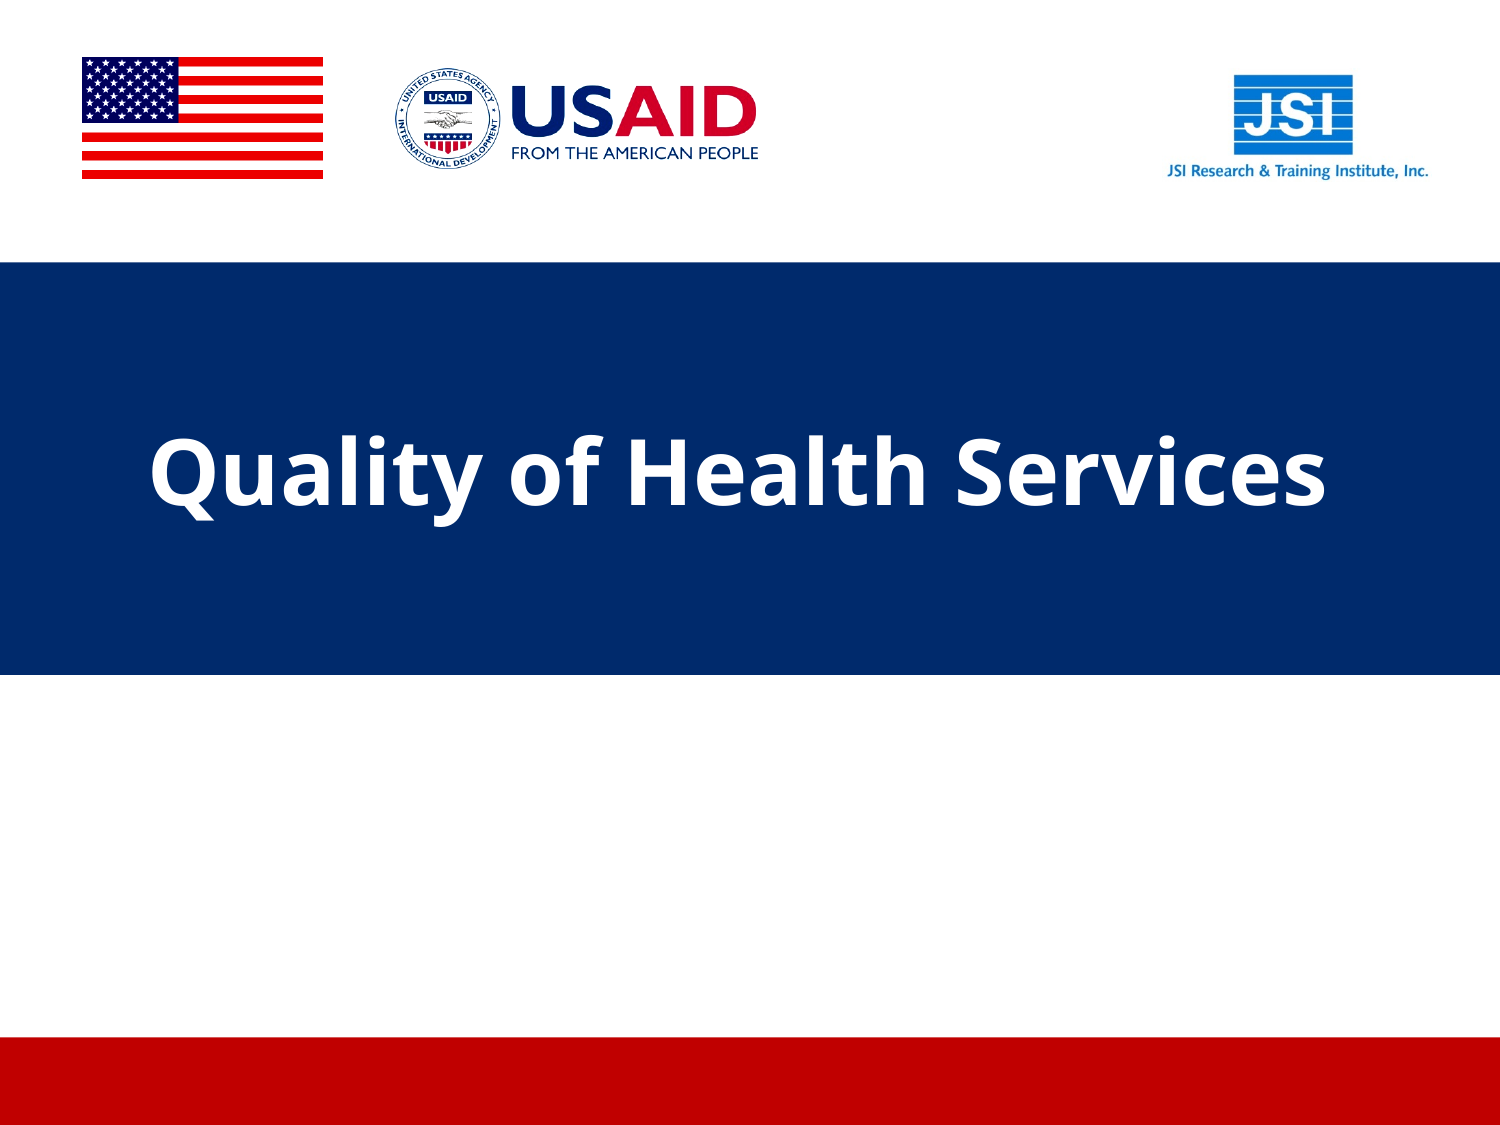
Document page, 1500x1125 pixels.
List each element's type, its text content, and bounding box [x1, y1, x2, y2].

picture [1162, 68, 1432, 182]
title Quality of Health Services [0, 262, 1500, 675]
